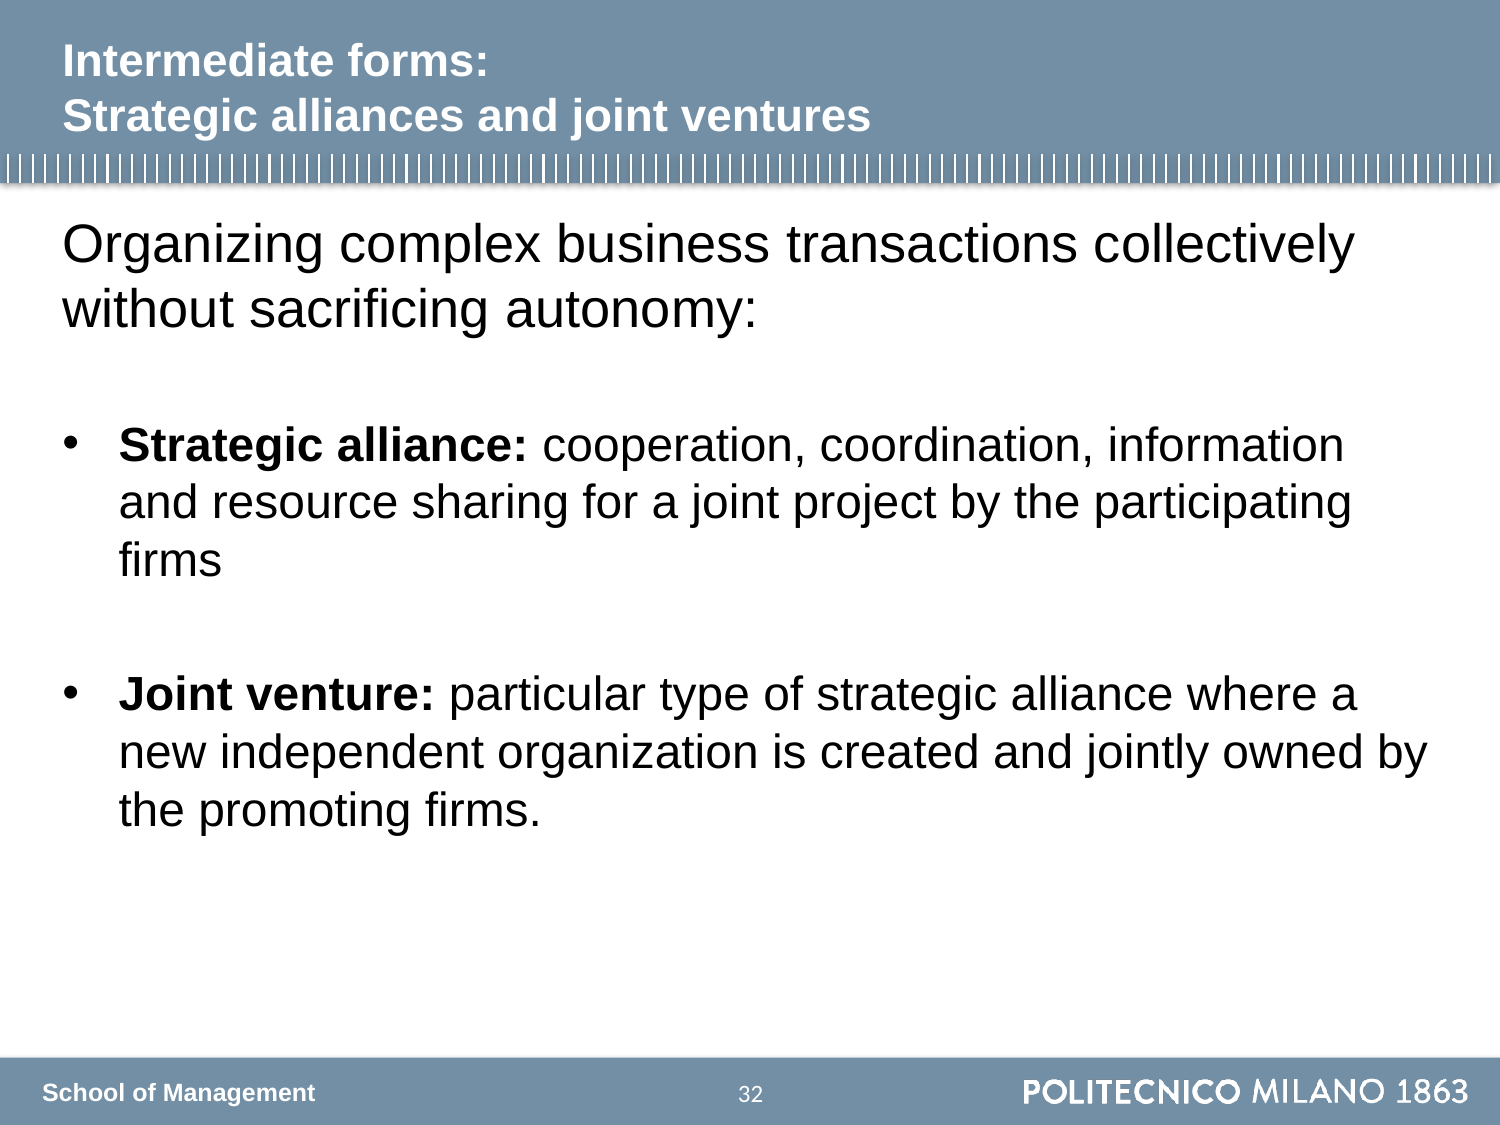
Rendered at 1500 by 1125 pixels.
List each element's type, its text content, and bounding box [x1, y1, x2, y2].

picture [1017, 1066, 1474, 1115]
slide_number 31 [575, 1062, 926, 1123]
list Organizing complex business transactions collectively without sacrificing autonomy: Strategic alliance: cooperation, coordination, information and resource sharing for a joint project by the participating firms Joint venture: particular type of strategic alliance where a new independent organization is created and jointly owned by the promoting firms. [47, 201, 1455, 1044]
title Intermediate forms: Strategic alliances and joint ventures [47, 22, 1455, 154]
